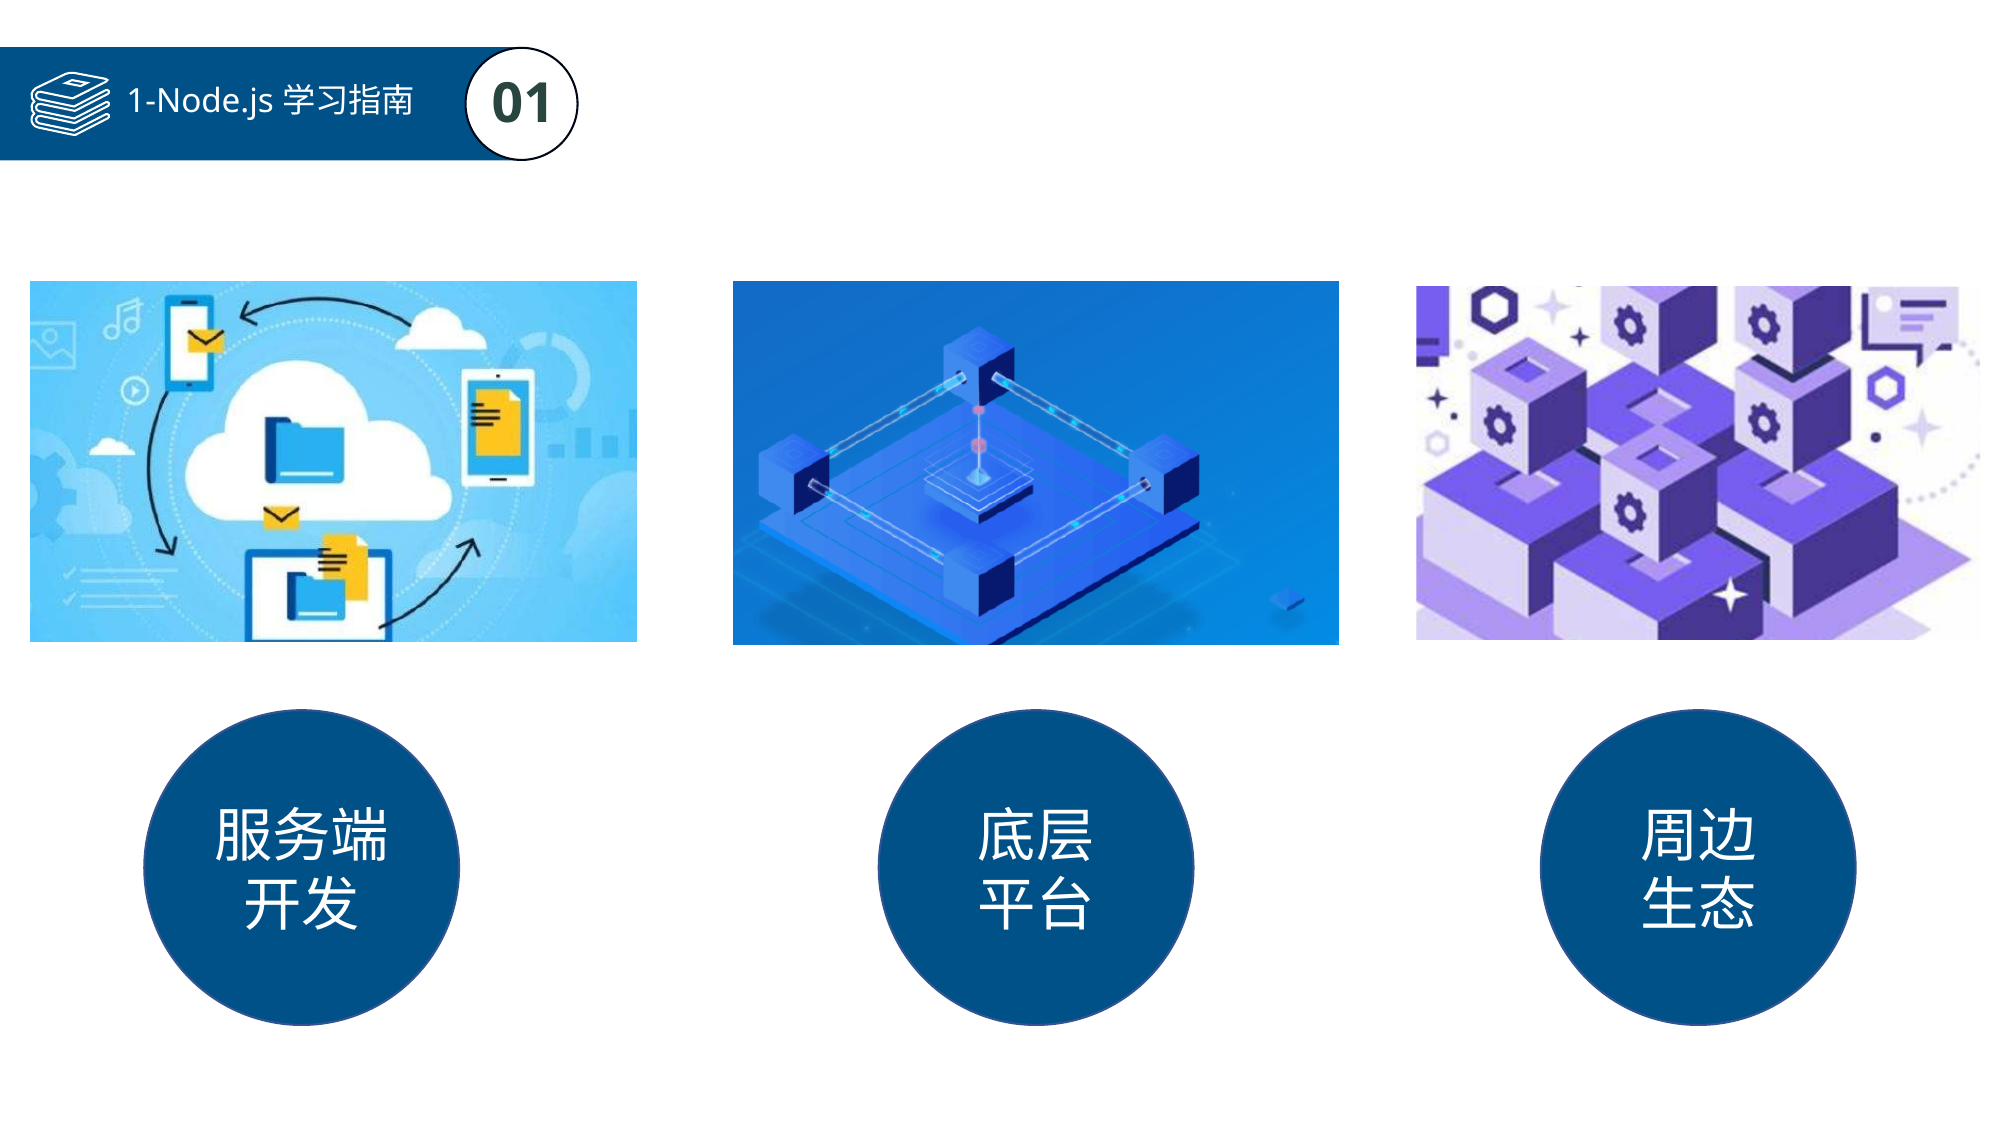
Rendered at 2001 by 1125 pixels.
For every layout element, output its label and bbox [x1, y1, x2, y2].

text_box [733, 281, 1339, 1025]
text_box [0, 47, 579, 161]
text_box [30, 281, 637, 1025]
text_box [1416, 286, 1981, 1025]
